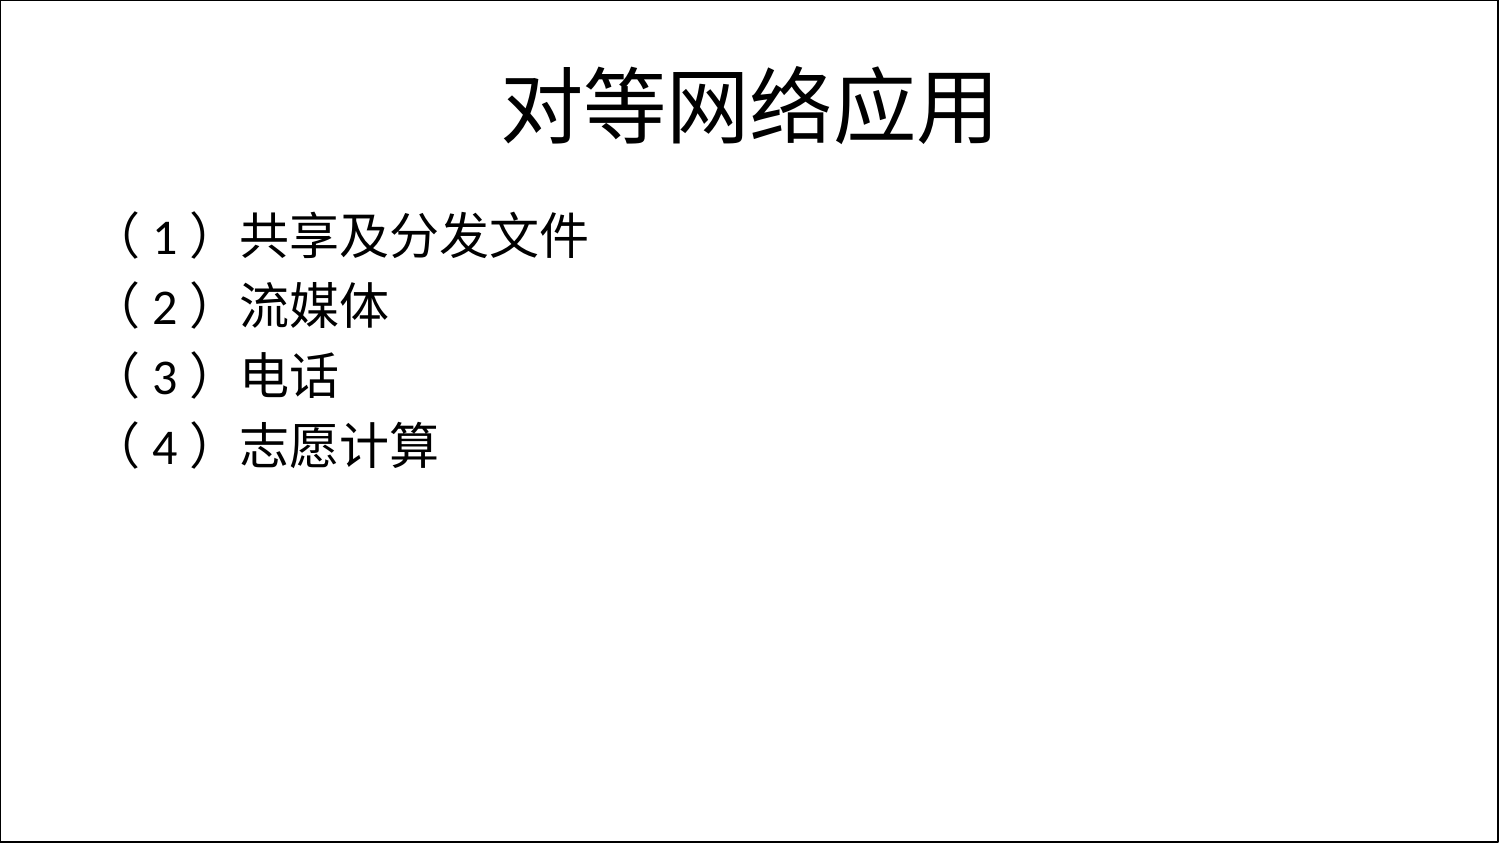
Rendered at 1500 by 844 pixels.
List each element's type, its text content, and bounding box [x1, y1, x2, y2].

list （1）共享及分发文件 （2）流媒体 （3）电话 （4）志愿计算 [75, 196, 1425, 754]
title 对等网络应用 [75, 33, 1425, 175]
